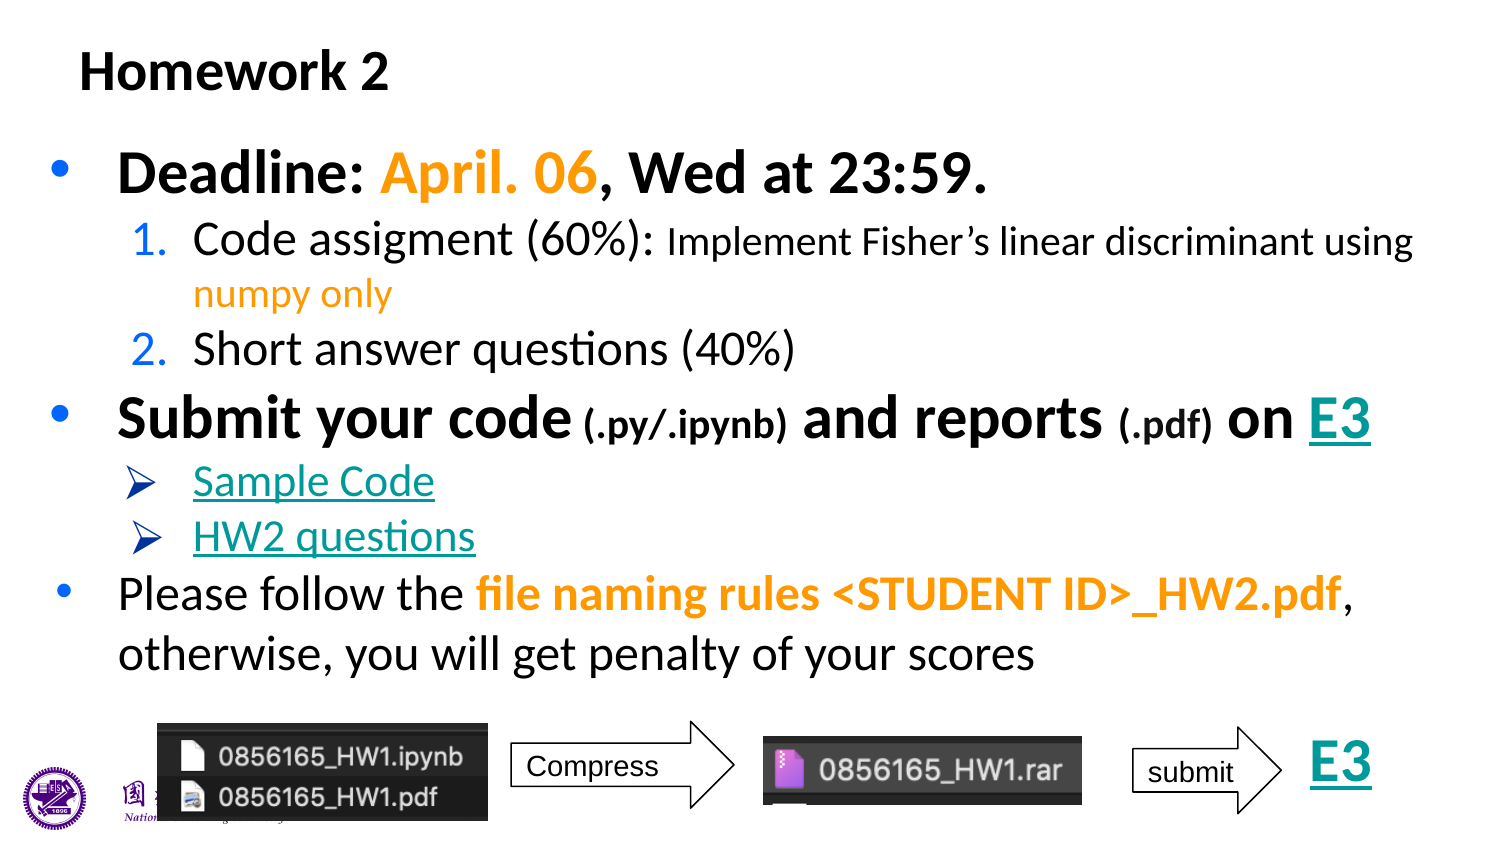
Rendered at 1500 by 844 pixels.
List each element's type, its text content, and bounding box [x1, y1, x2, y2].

title Homework 2 [64, 10, 1436, 124]
text_box E3 [1294, 704, 1396, 817]
picture [123, 723, 488, 824]
text_box Compress [511, 721, 734, 809]
picture [23, 767, 86, 830]
text_box submit [1132, 726, 1282, 814]
picture [762, 736, 1083, 805]
list Deadline: April. 06, Wed at 23:59. Code assigment (60%): Implement Fisher’s linear discriminant using numpy only Short answer questions (40%) Submit your code (.py/.ipynb) and reports (.pdf) on E3 Sample Code HW2 questions Please follow the file naming rules <STUDENT ID>_HW2.pdf, otherwise, you will get penalty of your scores [27, 123, 1500, 737]
